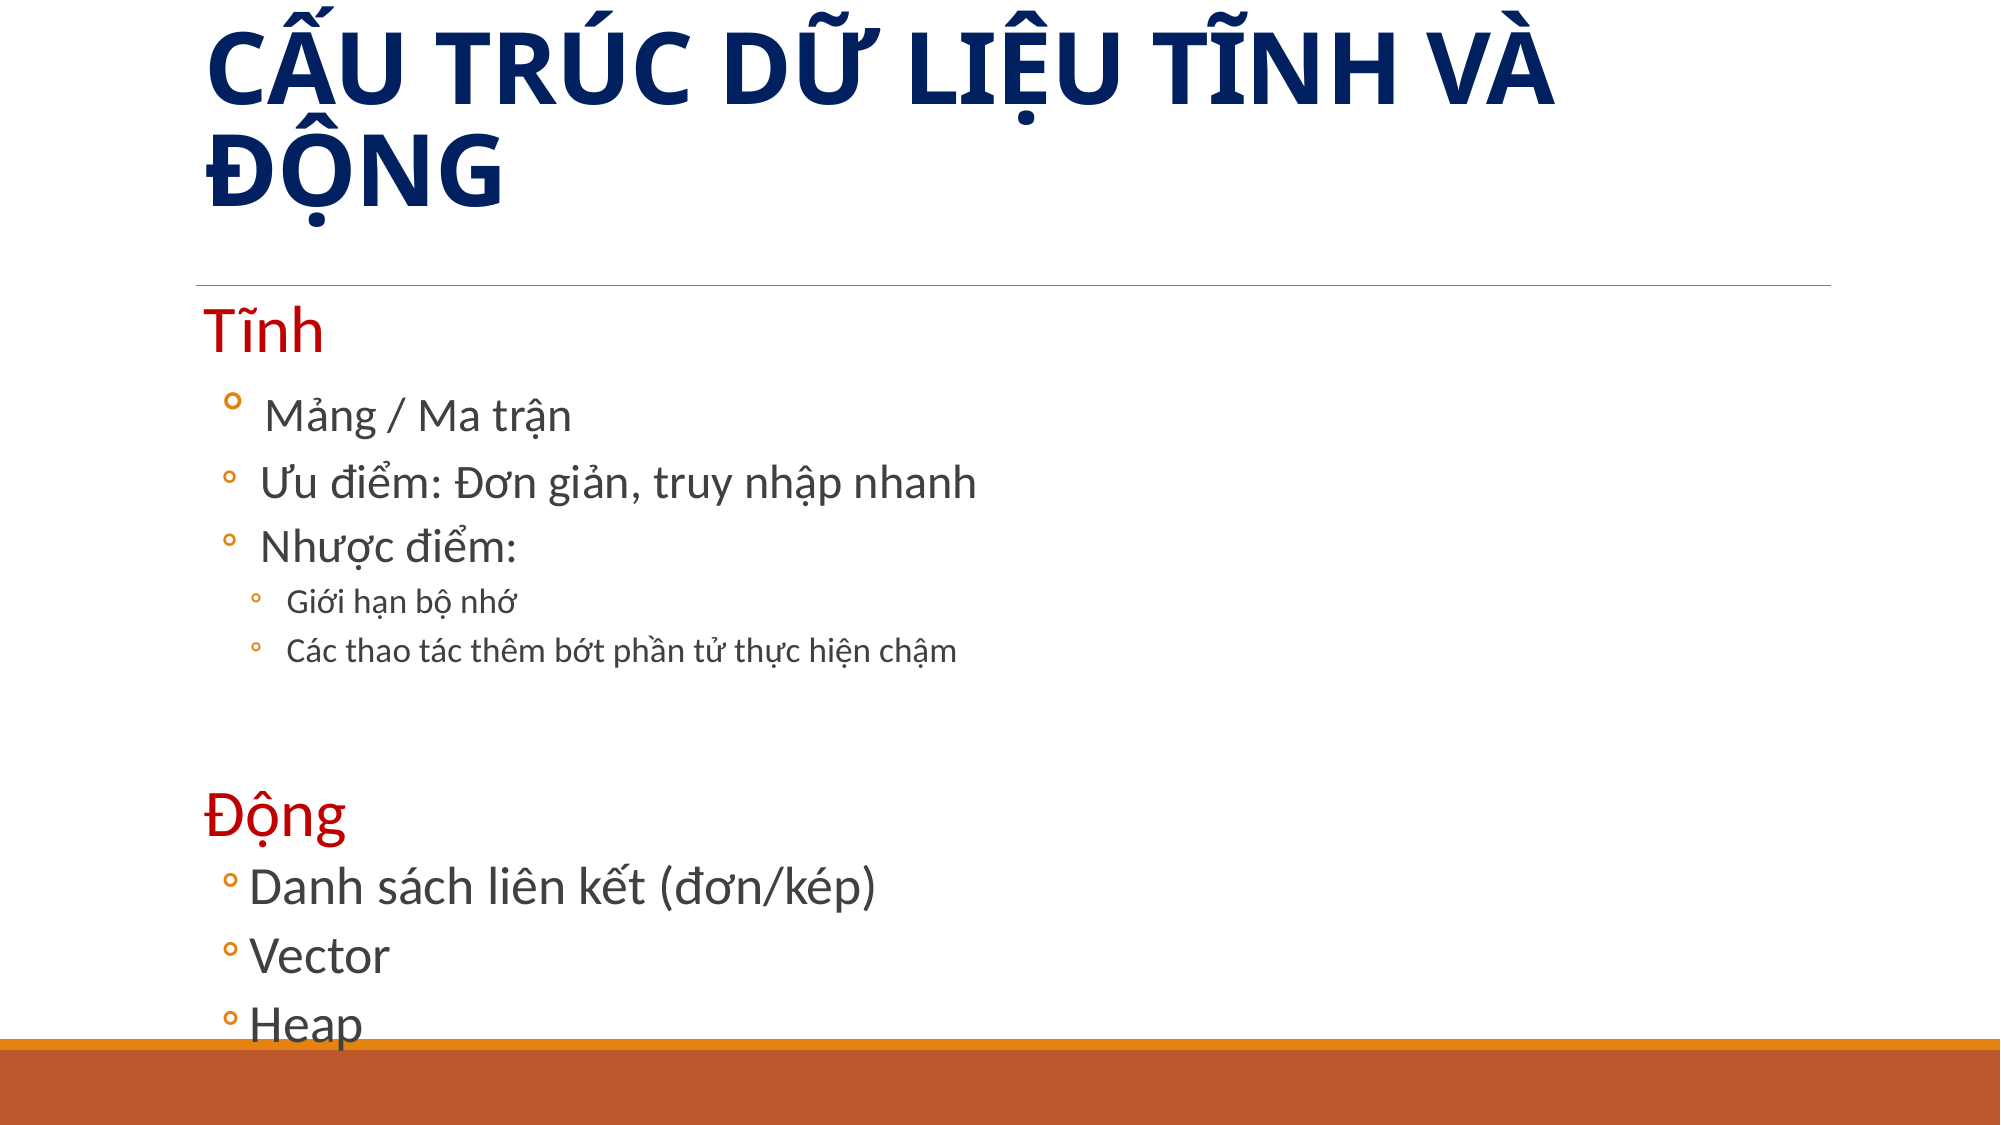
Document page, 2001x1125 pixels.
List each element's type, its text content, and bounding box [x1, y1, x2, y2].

title CẤU TRÚC DỮ LIỆU TĨNH VÀ ĐỘNG [189, 99, 1840, 235]
list Tĩnh Mảng / Ma trận Ưu điểm: Đơn giản, truy nhập nhanh Nhược điểm: Giới hạn bộ nhớ Các thao tác thêm bớt phần tử thực hiện chậm Động Danh sách liên kết (đơn/kép) Vector Heap [189, 287, 1840, 1066]
